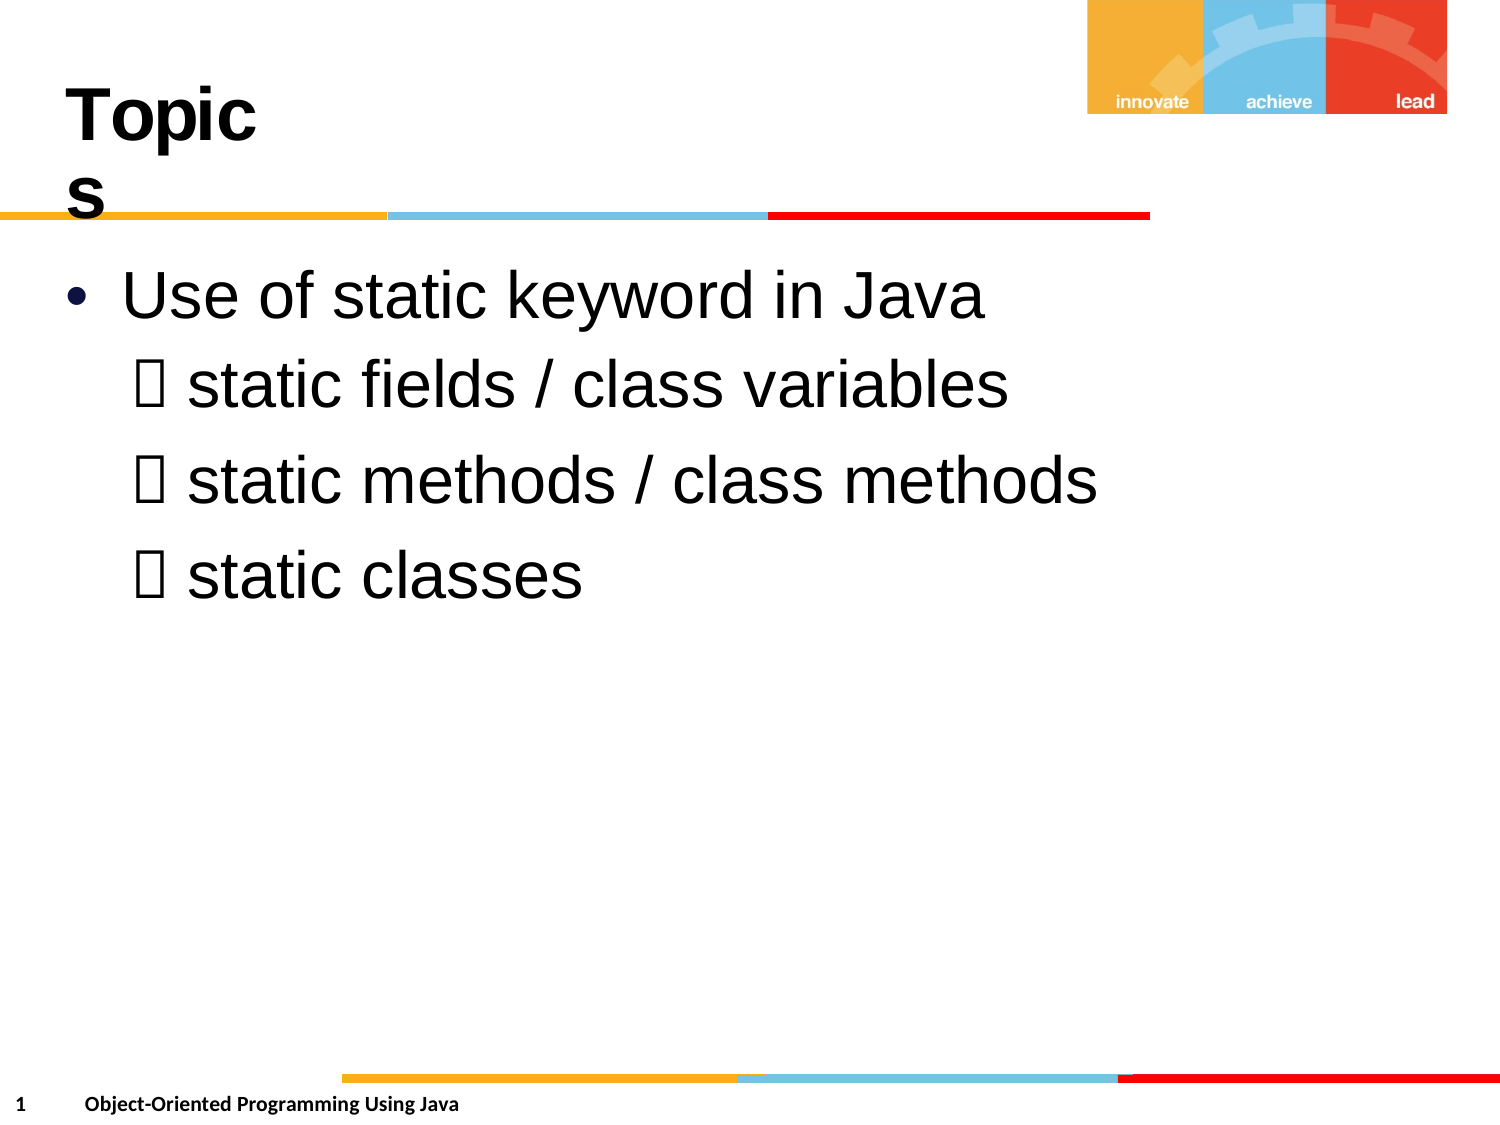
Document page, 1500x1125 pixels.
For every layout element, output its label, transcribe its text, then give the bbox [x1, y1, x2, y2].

text_box [1087, 0, 1448, 114]
text_box • [62, 261, 101, 333]
text_box Use of static keyword in Java  static fields / class variables  static methods / class methods  static classes [119, 261, 1129, 621]
text_box Topics [62, 76, 298, 156]
text_box Object-Oriented Programming Using Java [82, 1092, 519, 1122]
text_box 1 [12, 1092, 34, 1122]
